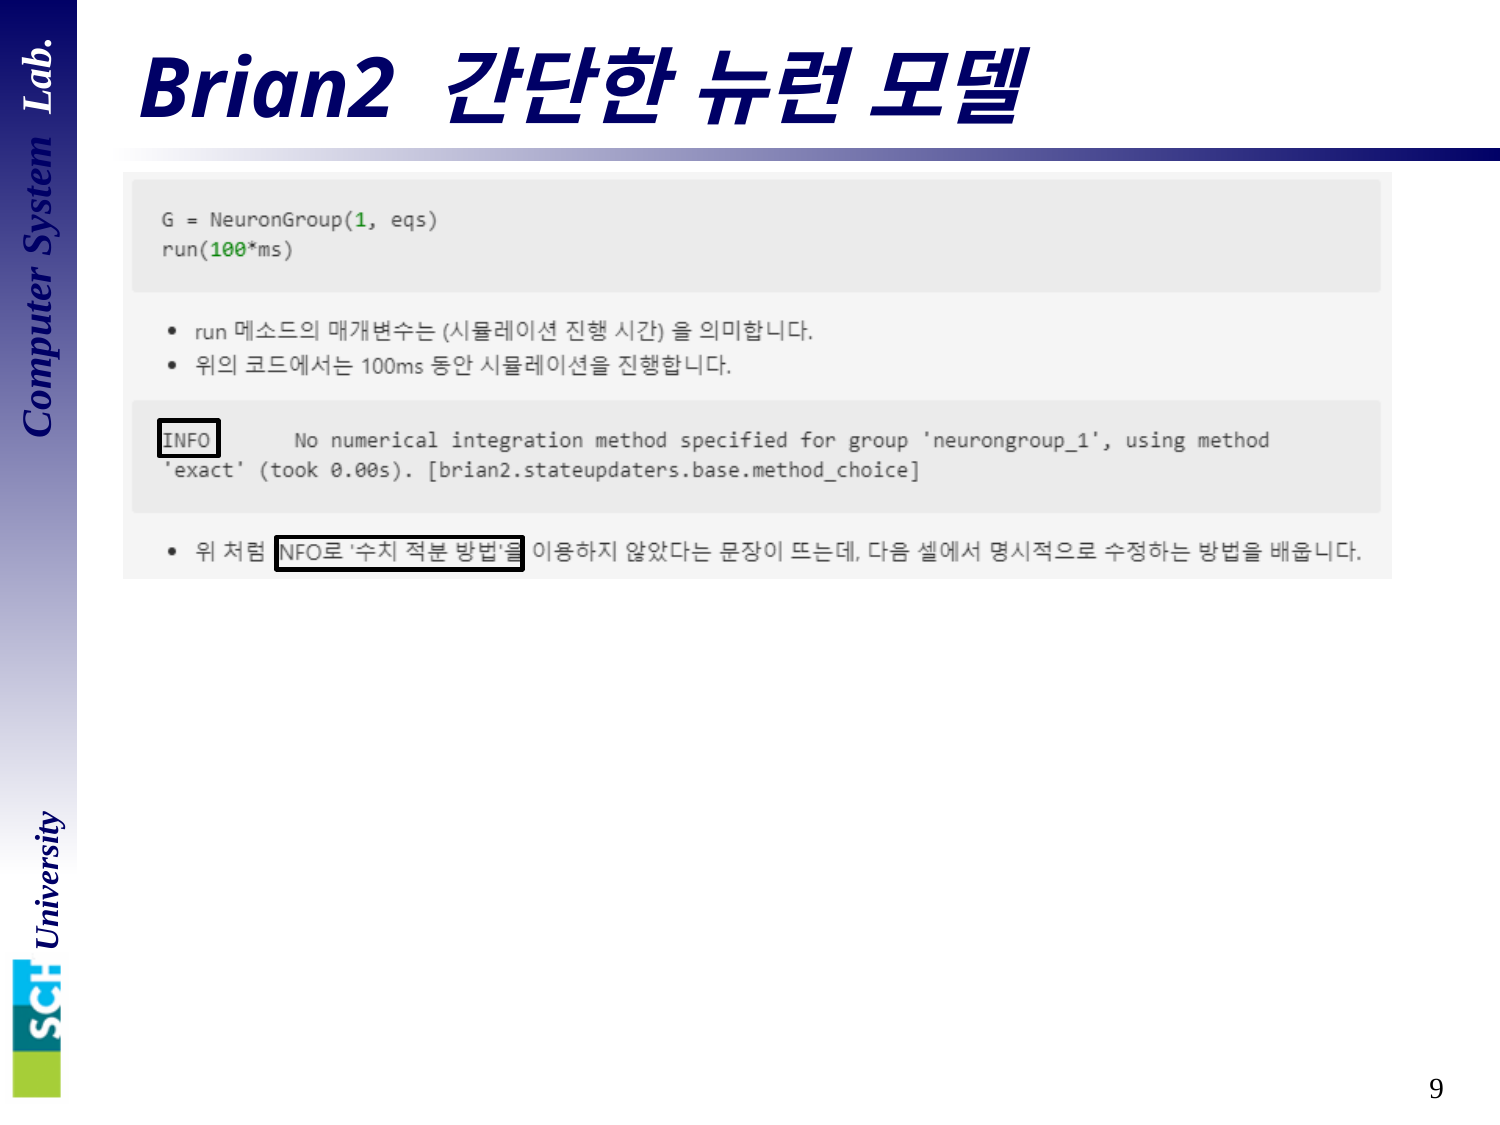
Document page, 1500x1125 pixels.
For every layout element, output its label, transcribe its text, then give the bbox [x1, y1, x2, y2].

title Brian2 간단한 뉴런 모델 [123, 25, 1460, 143]
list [123, 172, 1392, 580]
picture [5, 952, 69, 1104]
